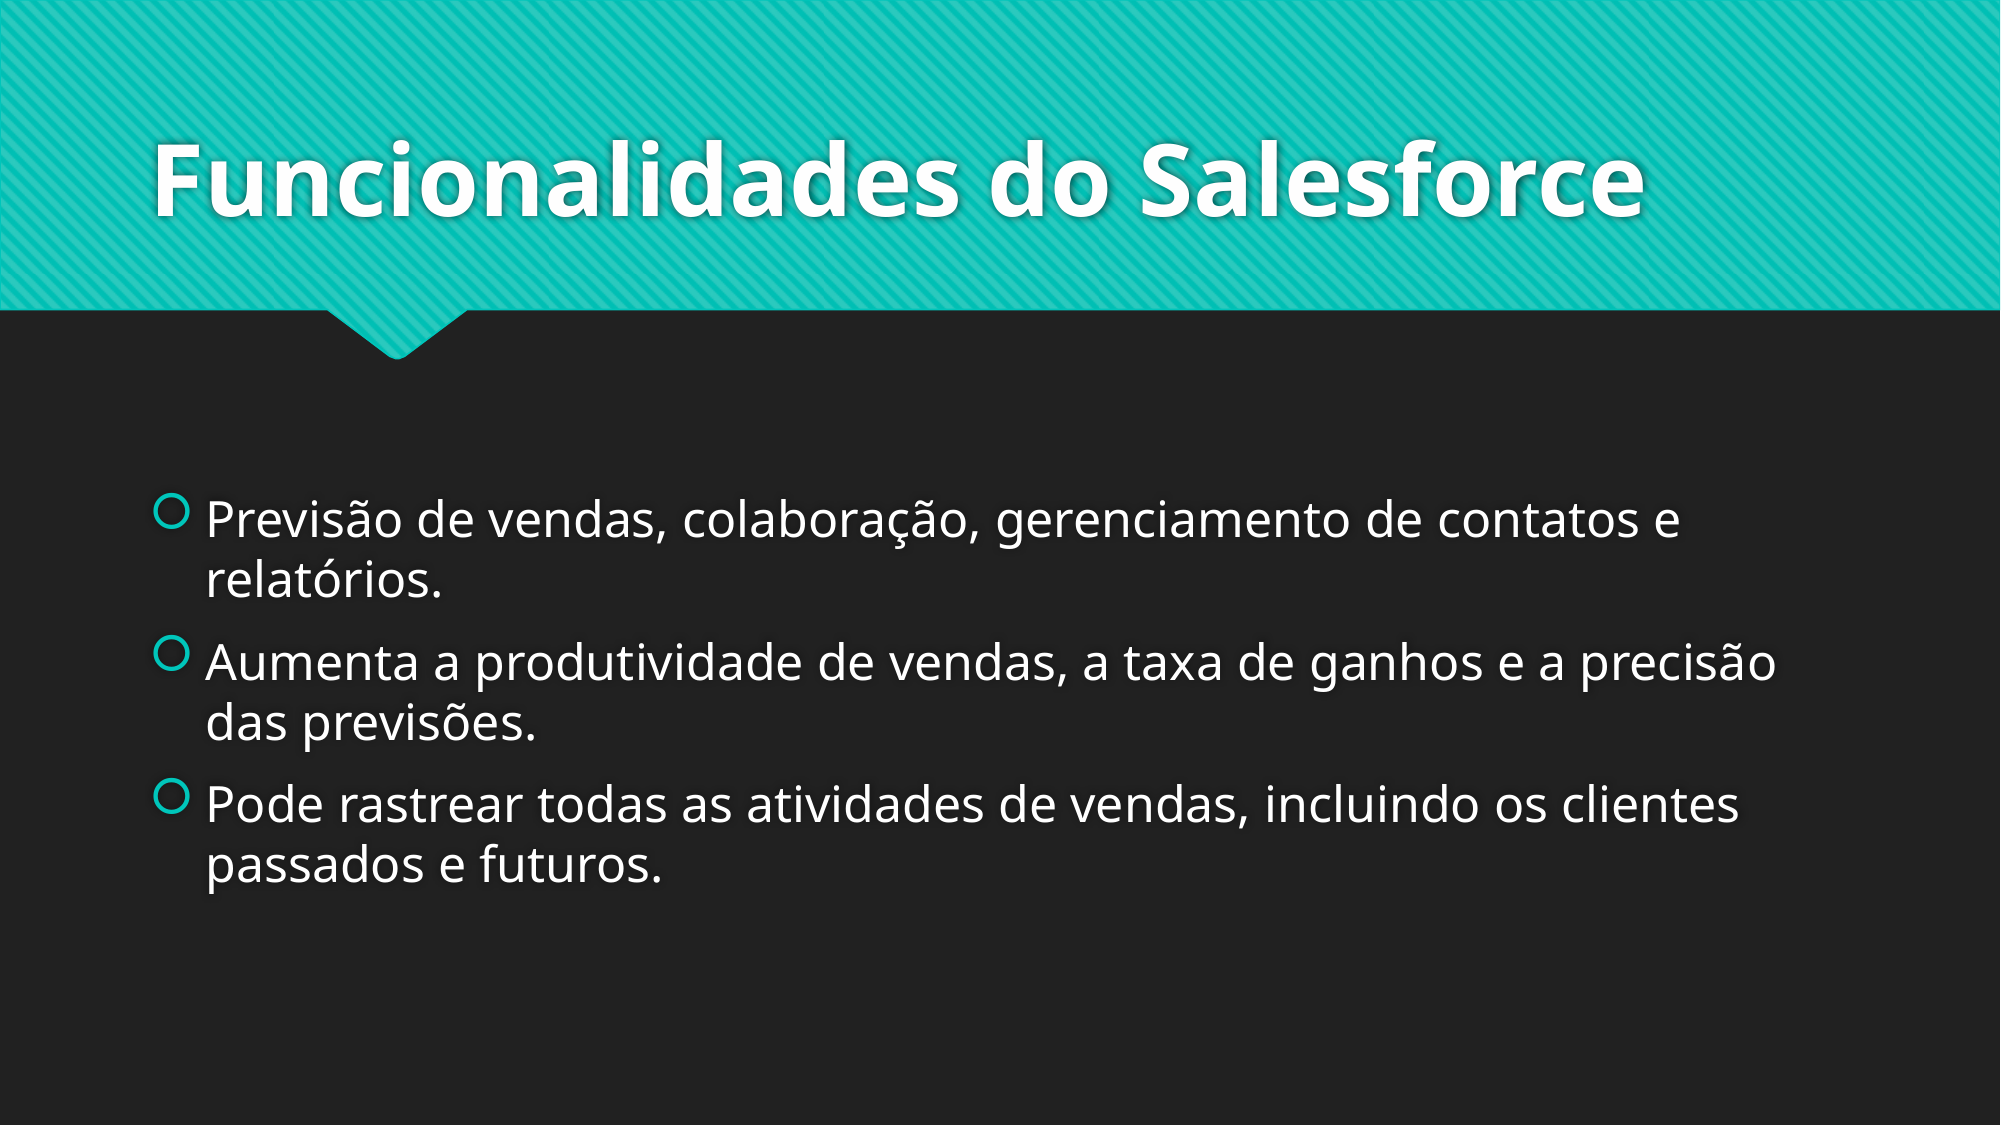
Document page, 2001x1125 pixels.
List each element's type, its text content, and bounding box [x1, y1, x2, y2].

title Funcionalidades do Salesforce [134, 84, 1869, 244]
list Previsão de vendas, colaboração, gerenciamento de contatos e relatórios. Aumenta a produtividade de vendas, a taxa de ganhos e a precisão das previsões. Pode rastrear todas as atividades de vendas, incluindo os clientes passados ​​e futuros. [134, 424, 1866, 1021]
